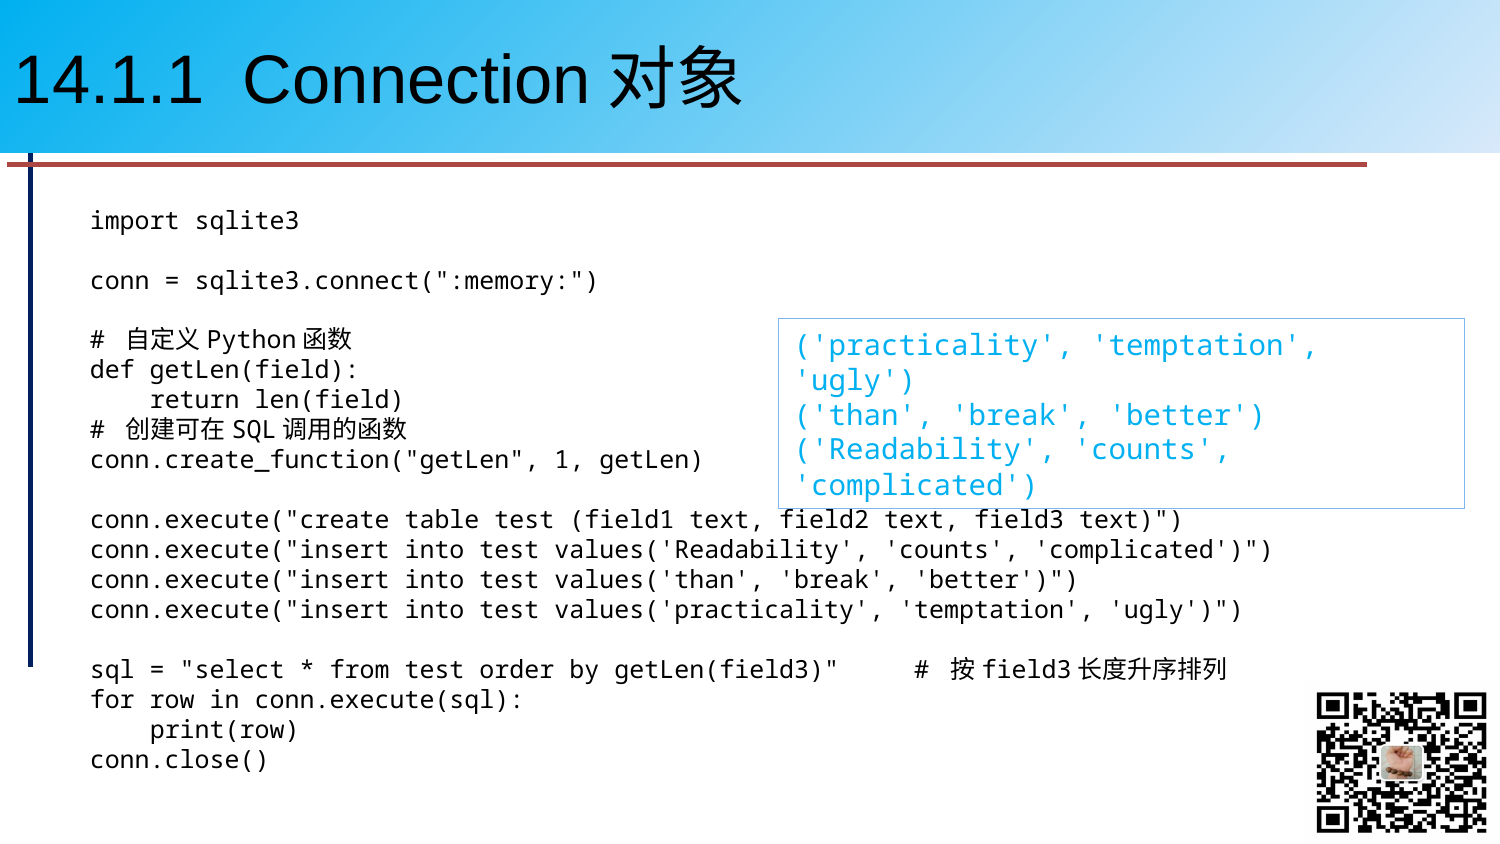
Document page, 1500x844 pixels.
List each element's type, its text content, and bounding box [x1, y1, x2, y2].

text_box ('practicality', 'temptation', 'ugly') ('than', 'break', 'better') ('Readability', 'counts', 'complicated') [778, 318, 1465, 509]
title 14.1.1 Connection对象 [0, 0, 1500, 153]
picture [1303, 681, 1500, 844]
list import sqlite3 conn = sqlite3.connect(":memory:") # 自定义Python函数 def getLen(field): return len(field) # 创建可在SQL调用的函数 conn.create_function("getLen", 1, getLen) conn.execute("create table test (field1 text, field2 text, field3 text)") conn.execute("insert into test values('Readability', 'counts', 'complicated')") conn.execute("insert into test values('than', 'break', 'better')") conn.execute("insert into test values('practicality', 'temptation', 'ugly')") sql = "select * from test order by getLen(field3)" # 按field3长度升序排列 for row in conn.execute(sql): print(row) conn.close() [74, 196, 1426, 755]
